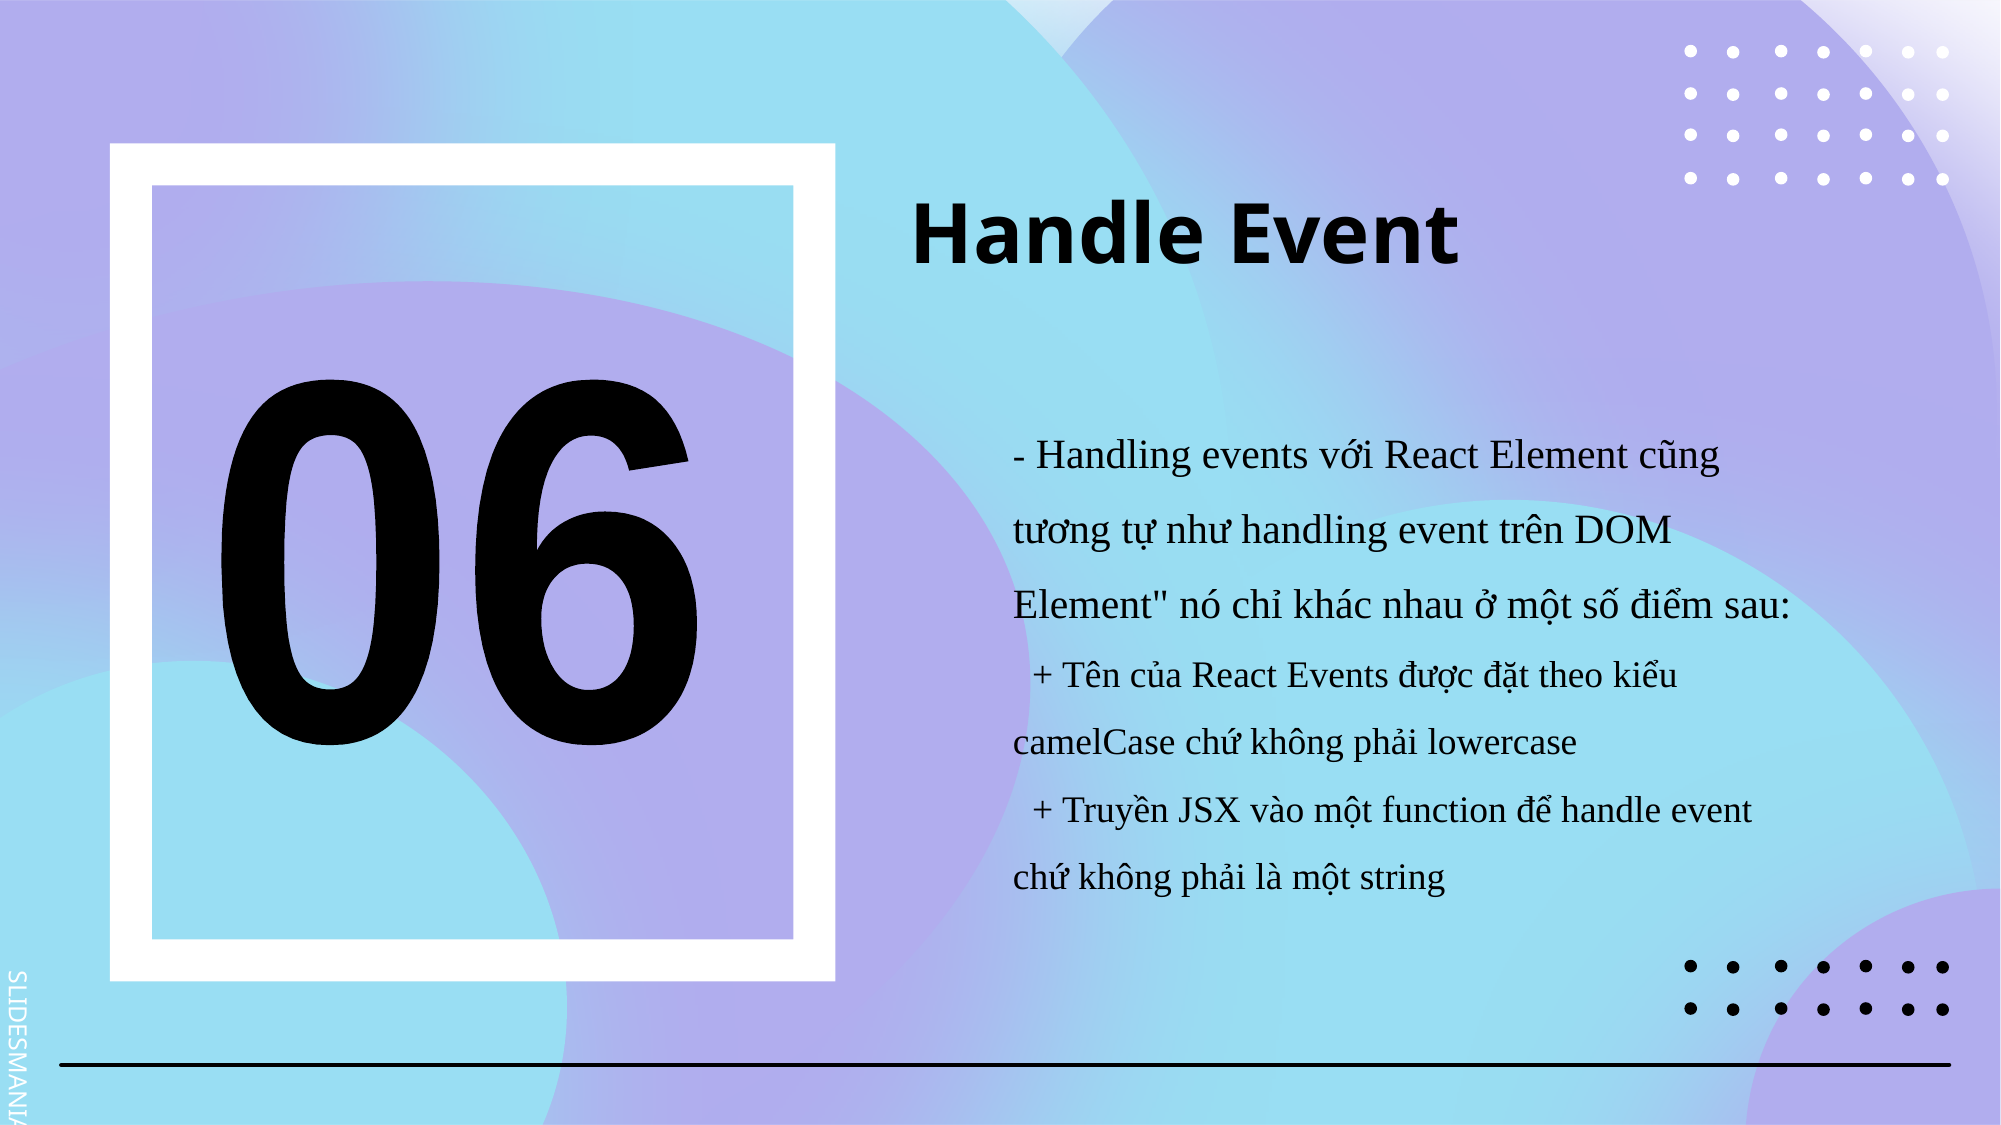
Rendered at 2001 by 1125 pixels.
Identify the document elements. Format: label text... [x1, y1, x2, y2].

text_box - Handling events với React Element cũng tương tự như handling event trên DOM Element" nó chỉ khác nhau ở một số điểm sau: + Tên của React Events được đặt theo kiểu camelCase chứ không phải lowercase + Truyền JSX vào một function để handle event chứ không phải là một string [998, 394, 1815, 905]
title Handle Event [889, 160, 1852, 286]
